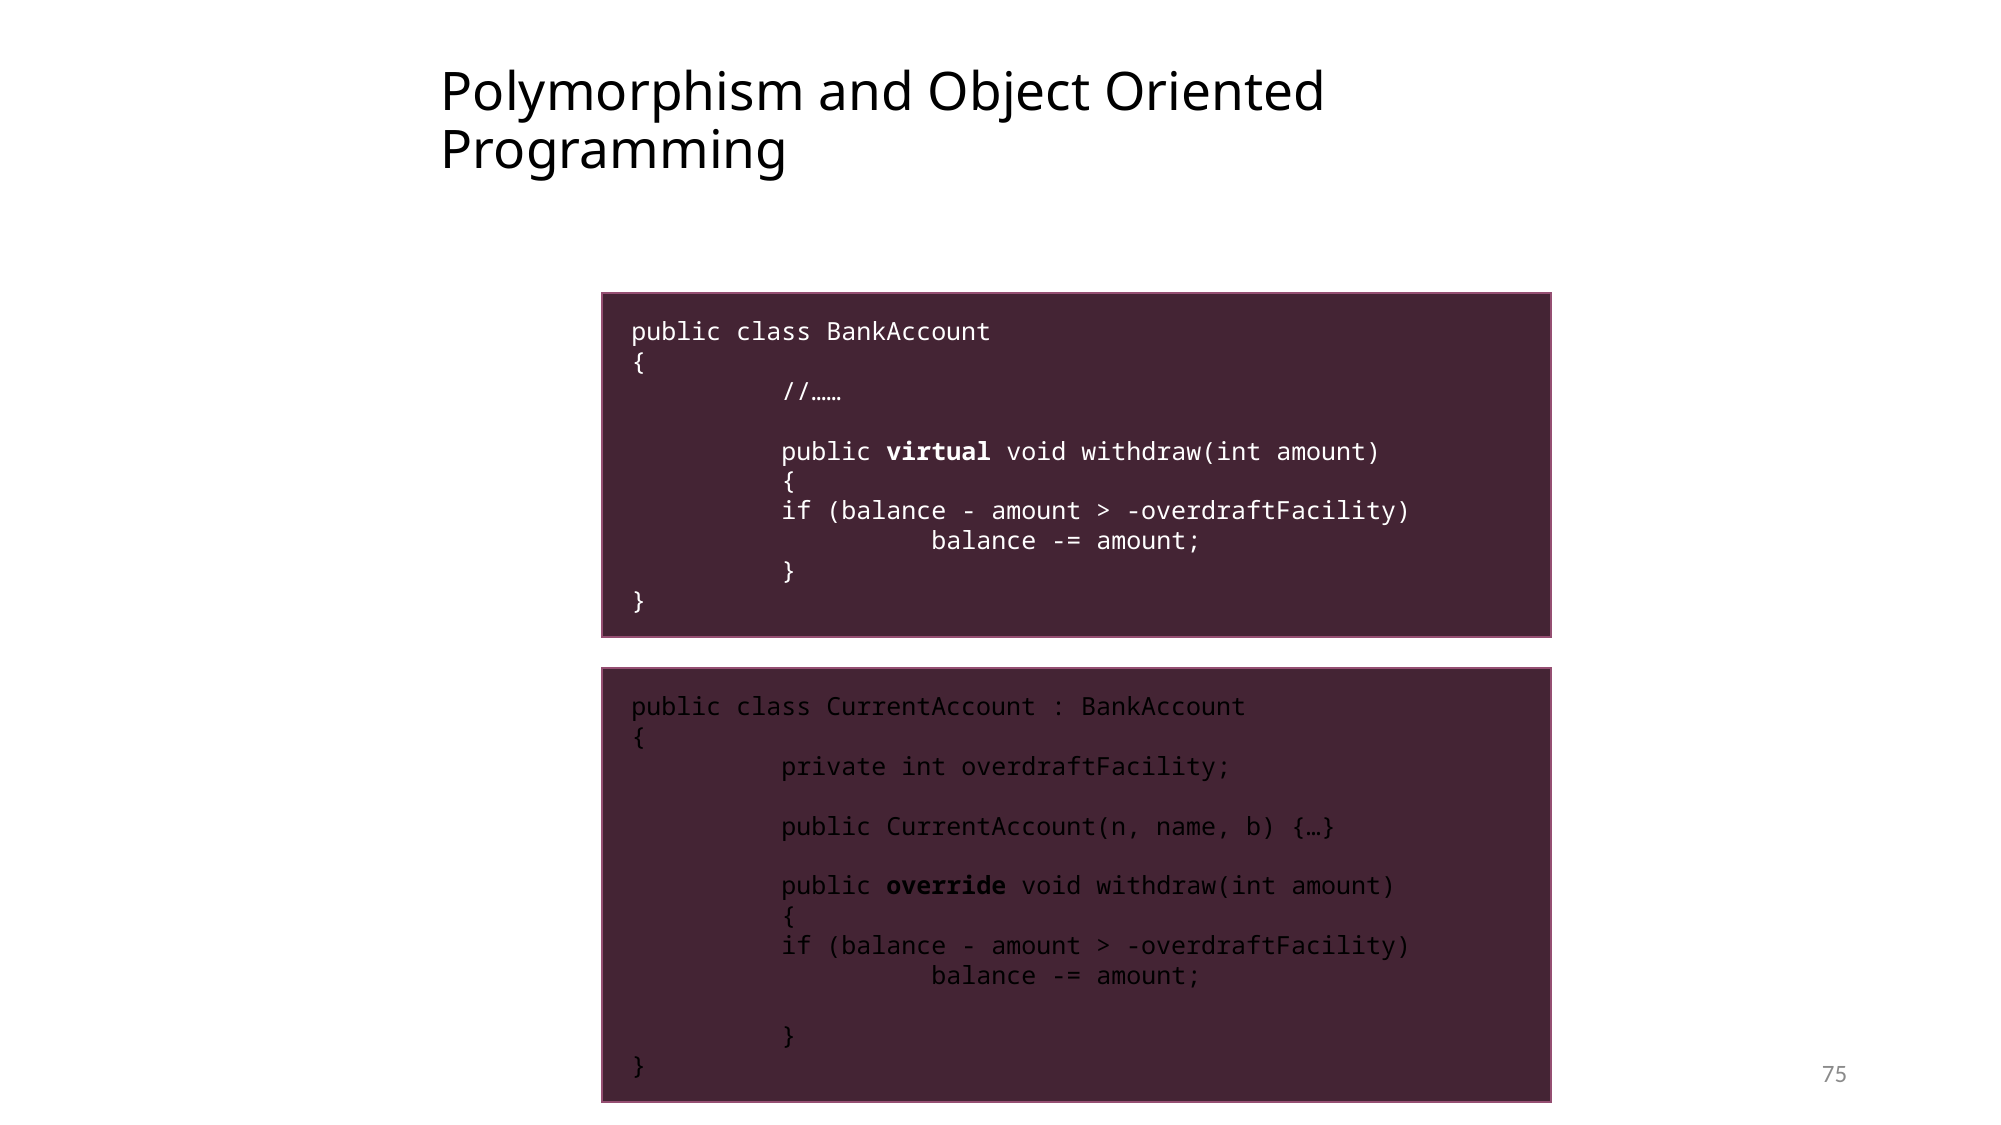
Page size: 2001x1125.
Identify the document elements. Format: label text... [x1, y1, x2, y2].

text_box public class CurrentAccount : BankAccount { private int overdraftFacility; public CurrentAccount(n, name, b) {…} public override void withdraw(int amount) { if (balance - amount > -overdraftFacility) balance -= amount; } } [601, 667, 1551, 1103]
title Polymorphism and Object Oriented Programming [425, 0, 1701, 188]
slide_number 75 [1412, 1042, 1863, 1103]
text_box public class BankAccount { //…… public virtual void withdraw(int amount) { if (balance - amount > -overdraftFacility) balance -= amount; } } [601, 292, 1551, 638]
